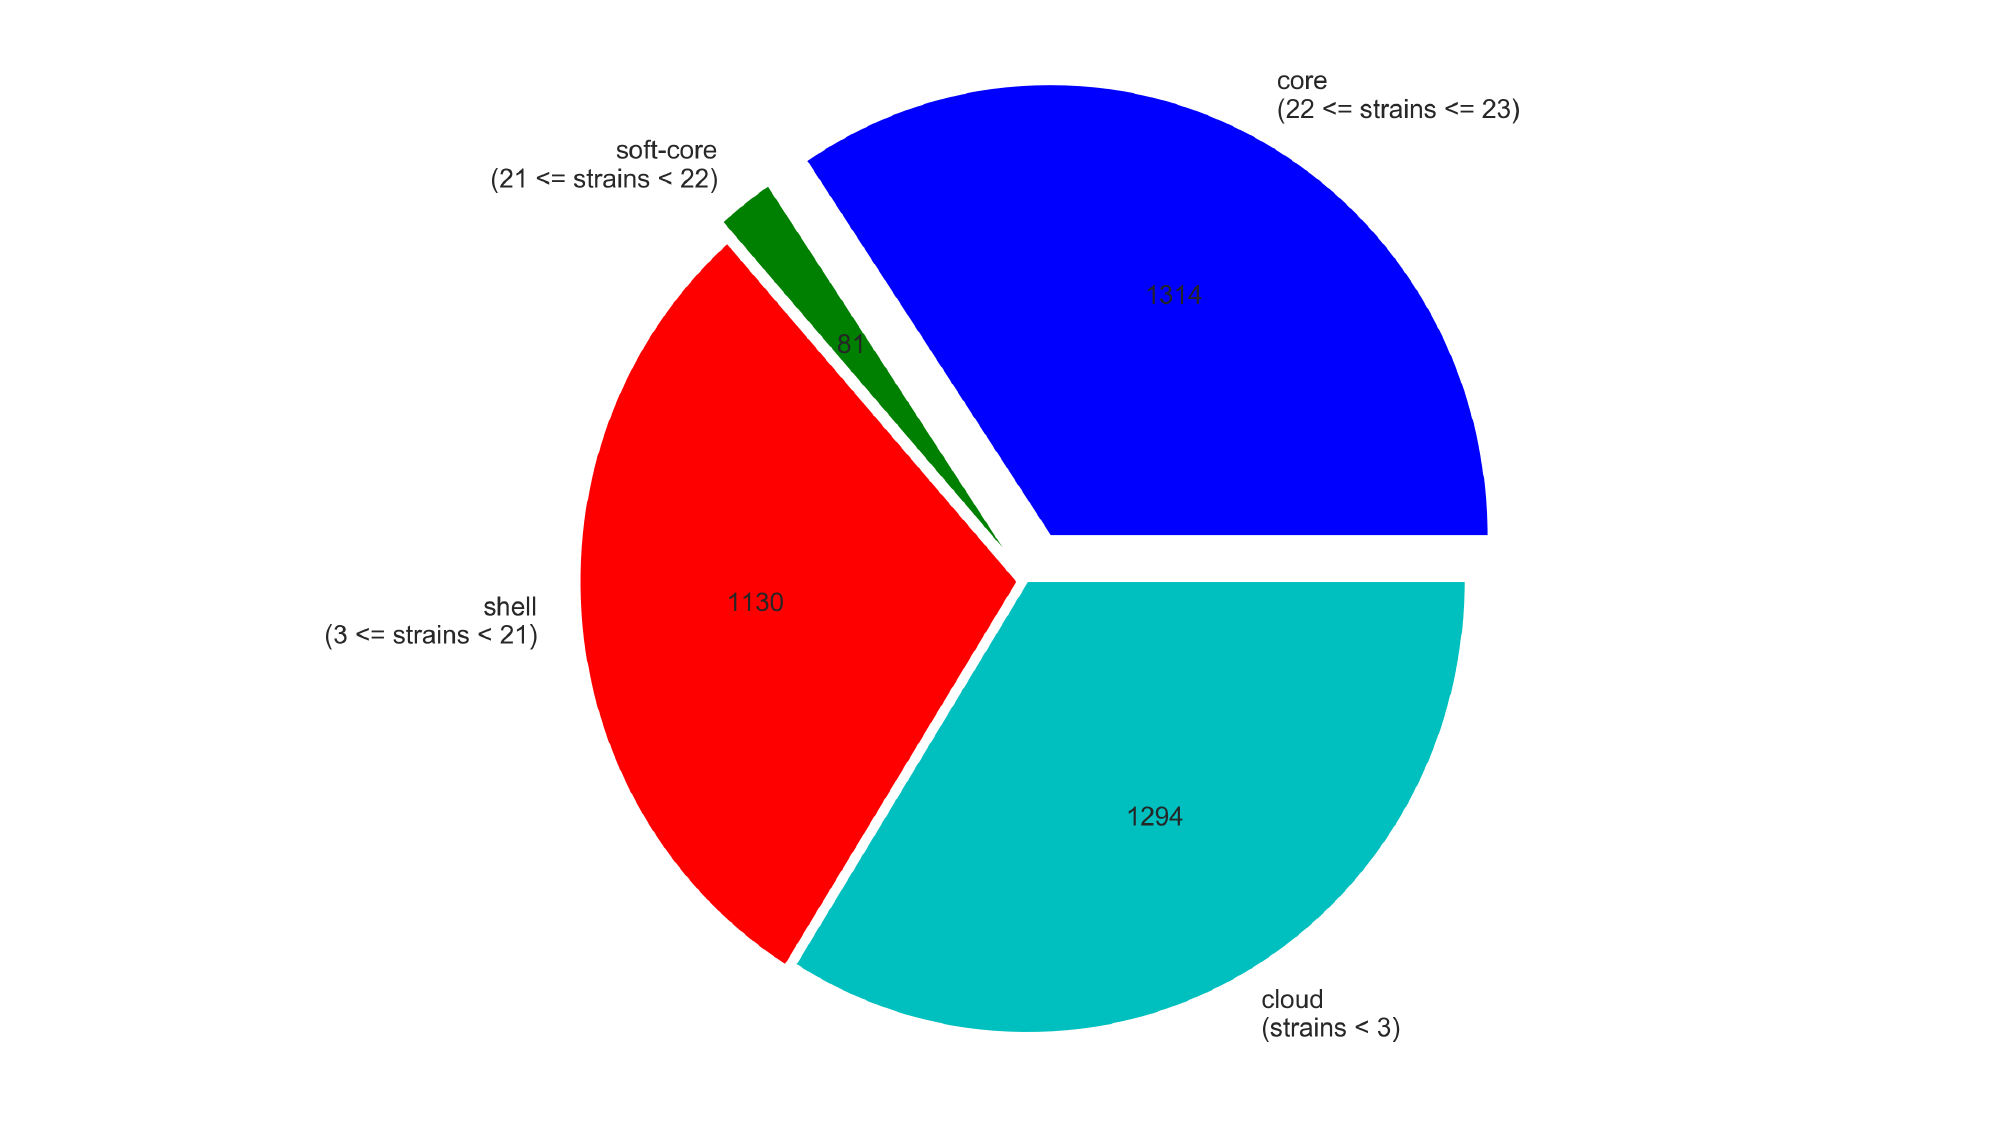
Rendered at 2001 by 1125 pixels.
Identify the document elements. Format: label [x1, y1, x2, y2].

picture [301, 28, 1563, 1087]
